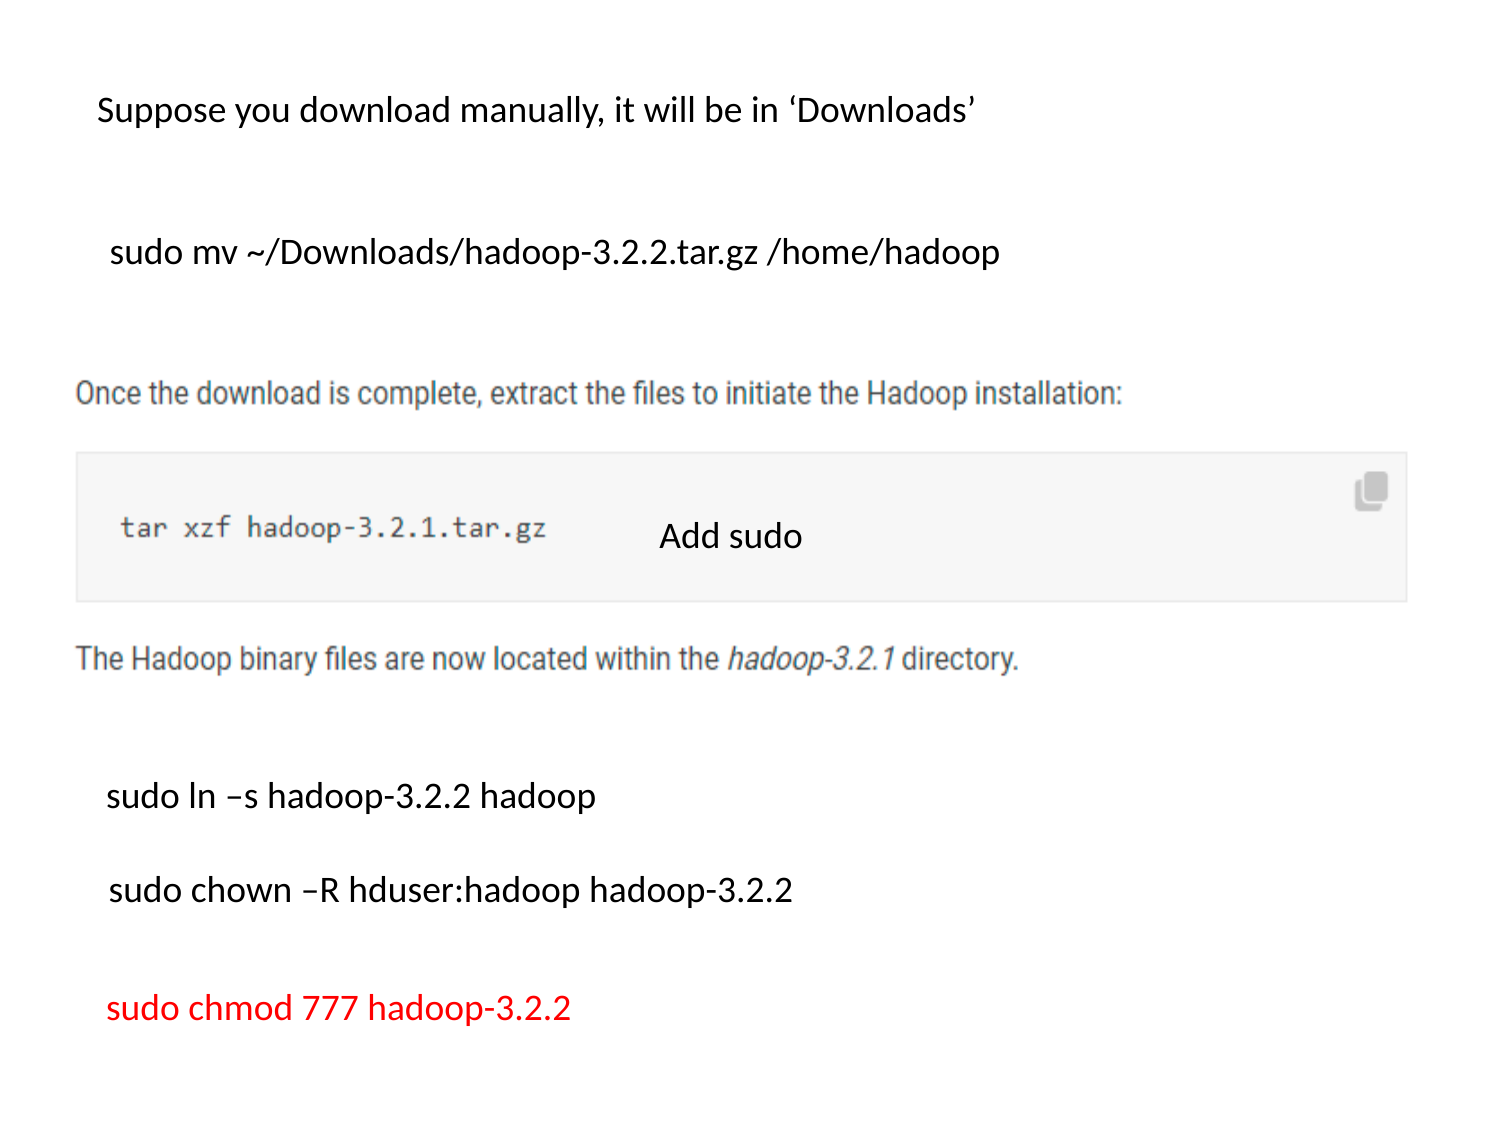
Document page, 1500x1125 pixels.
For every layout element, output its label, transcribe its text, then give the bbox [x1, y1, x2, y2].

text_box sudo chmod 777 hadoop-3.2.2 [91, 975, 587, 1036]
text_box sudo ln –s hadoop-3.2.2 hadoop [91, 763, 612, 823]
text_box Suppose you download manually, it will be in ‘Downloads’ [82, 78, 993, 138]
text_box sudo chown –R hduser:hadoop hadoop-3.2.2 [93, 857, 809, 918]
text_box sudo mv ~/Downloads/hadoop-3.2.2.tar.gz /home/hadoop [94, 219, 1026, 280]
picture [52, 361, 1424, 694]
